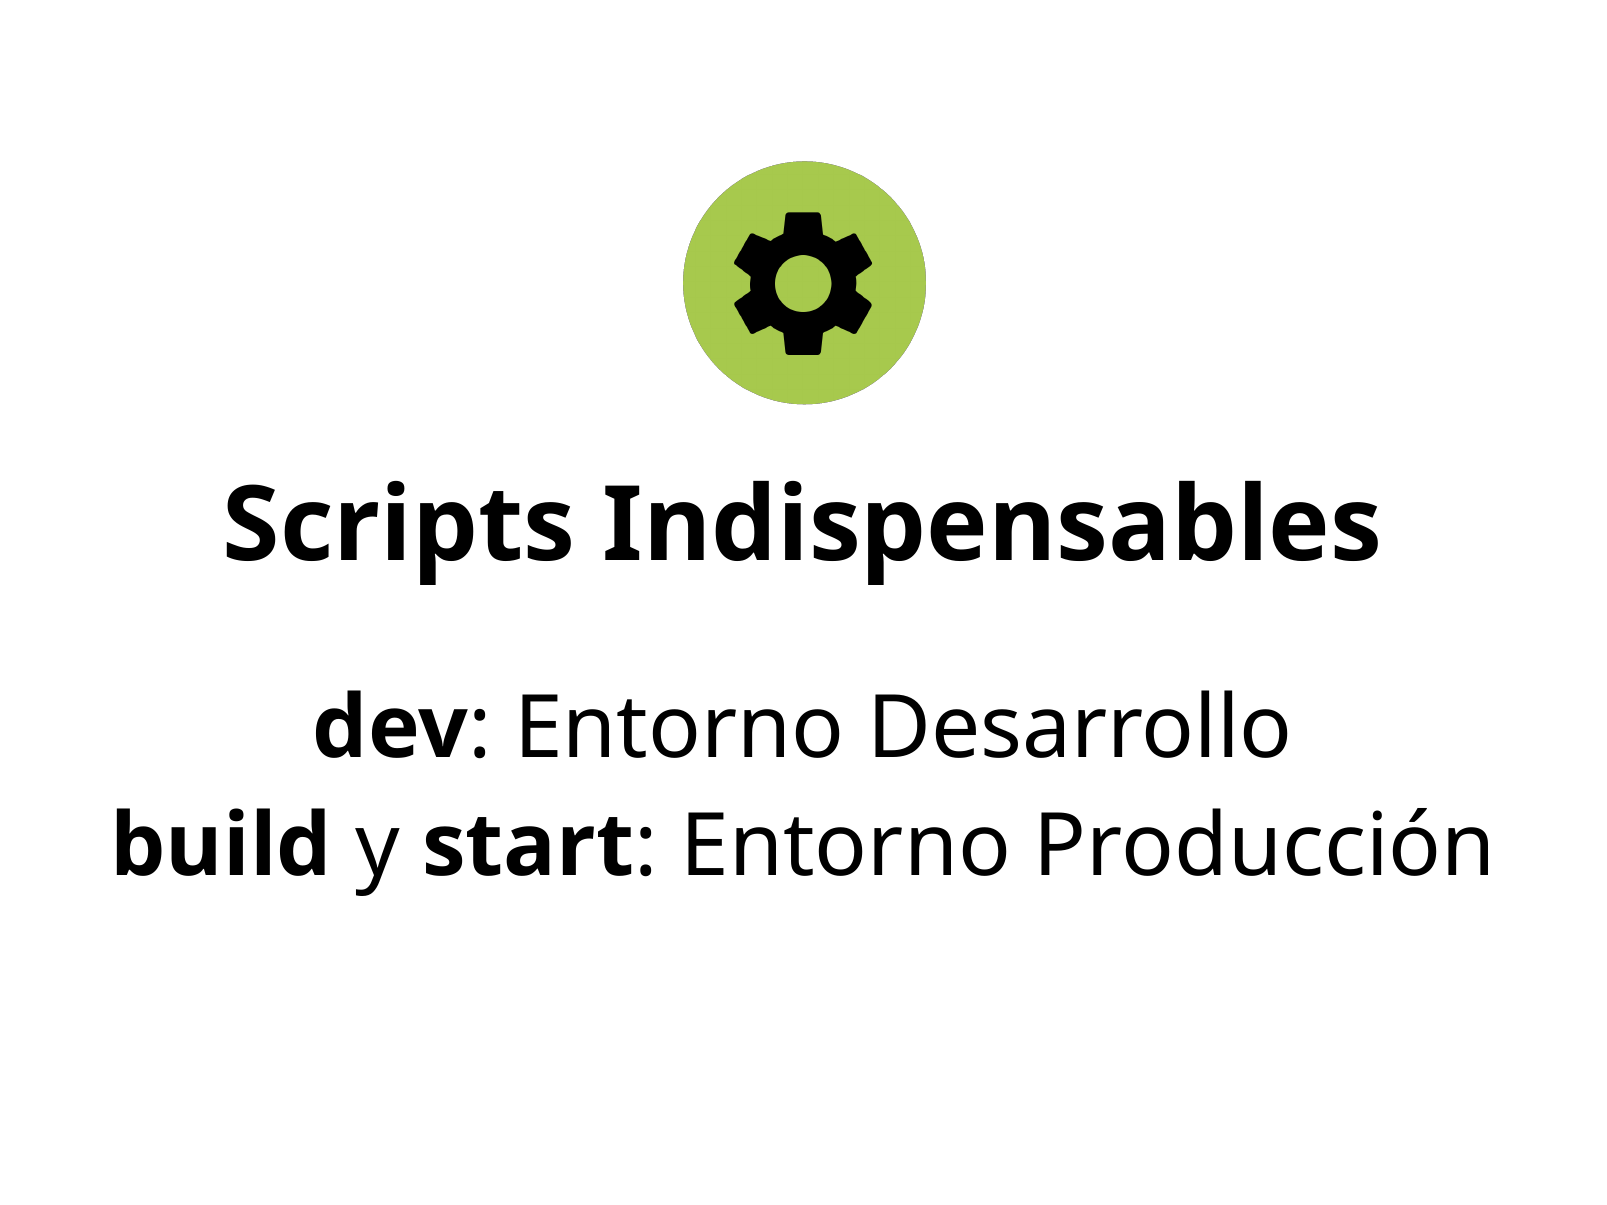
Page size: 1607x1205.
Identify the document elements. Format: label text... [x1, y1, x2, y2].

title Scripts Indispensables [131, 459, 1475, 630]
picture [680, 159, 926, 405]
subtitle dev: Entorno Desarrollo build y start: Entorno Producción [68, 671, 1538, 864]
